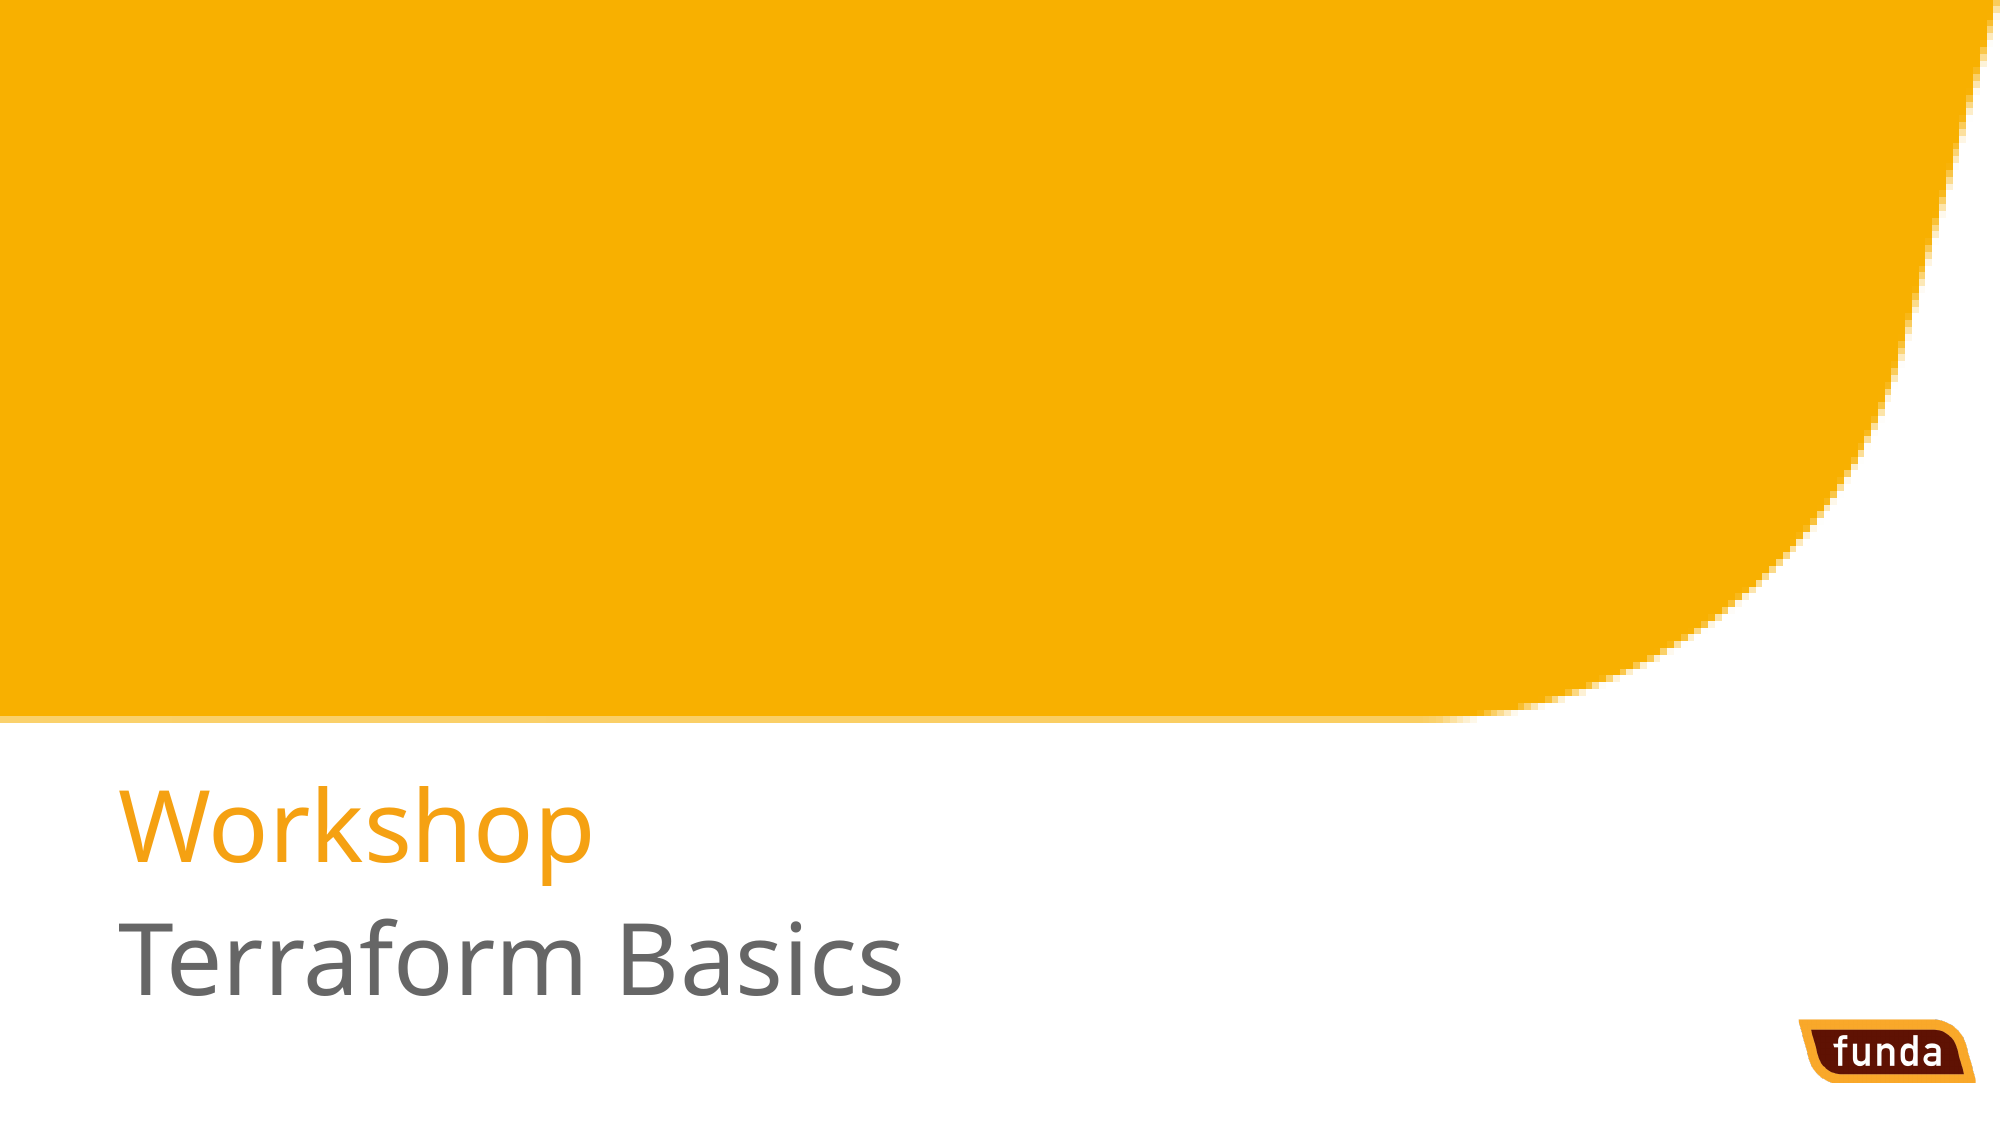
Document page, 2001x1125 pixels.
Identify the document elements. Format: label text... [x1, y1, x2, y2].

subtitle Terraform Basics [118, 895, 1819, 1032]
title Workshop [118, 762, 1819, 893]
